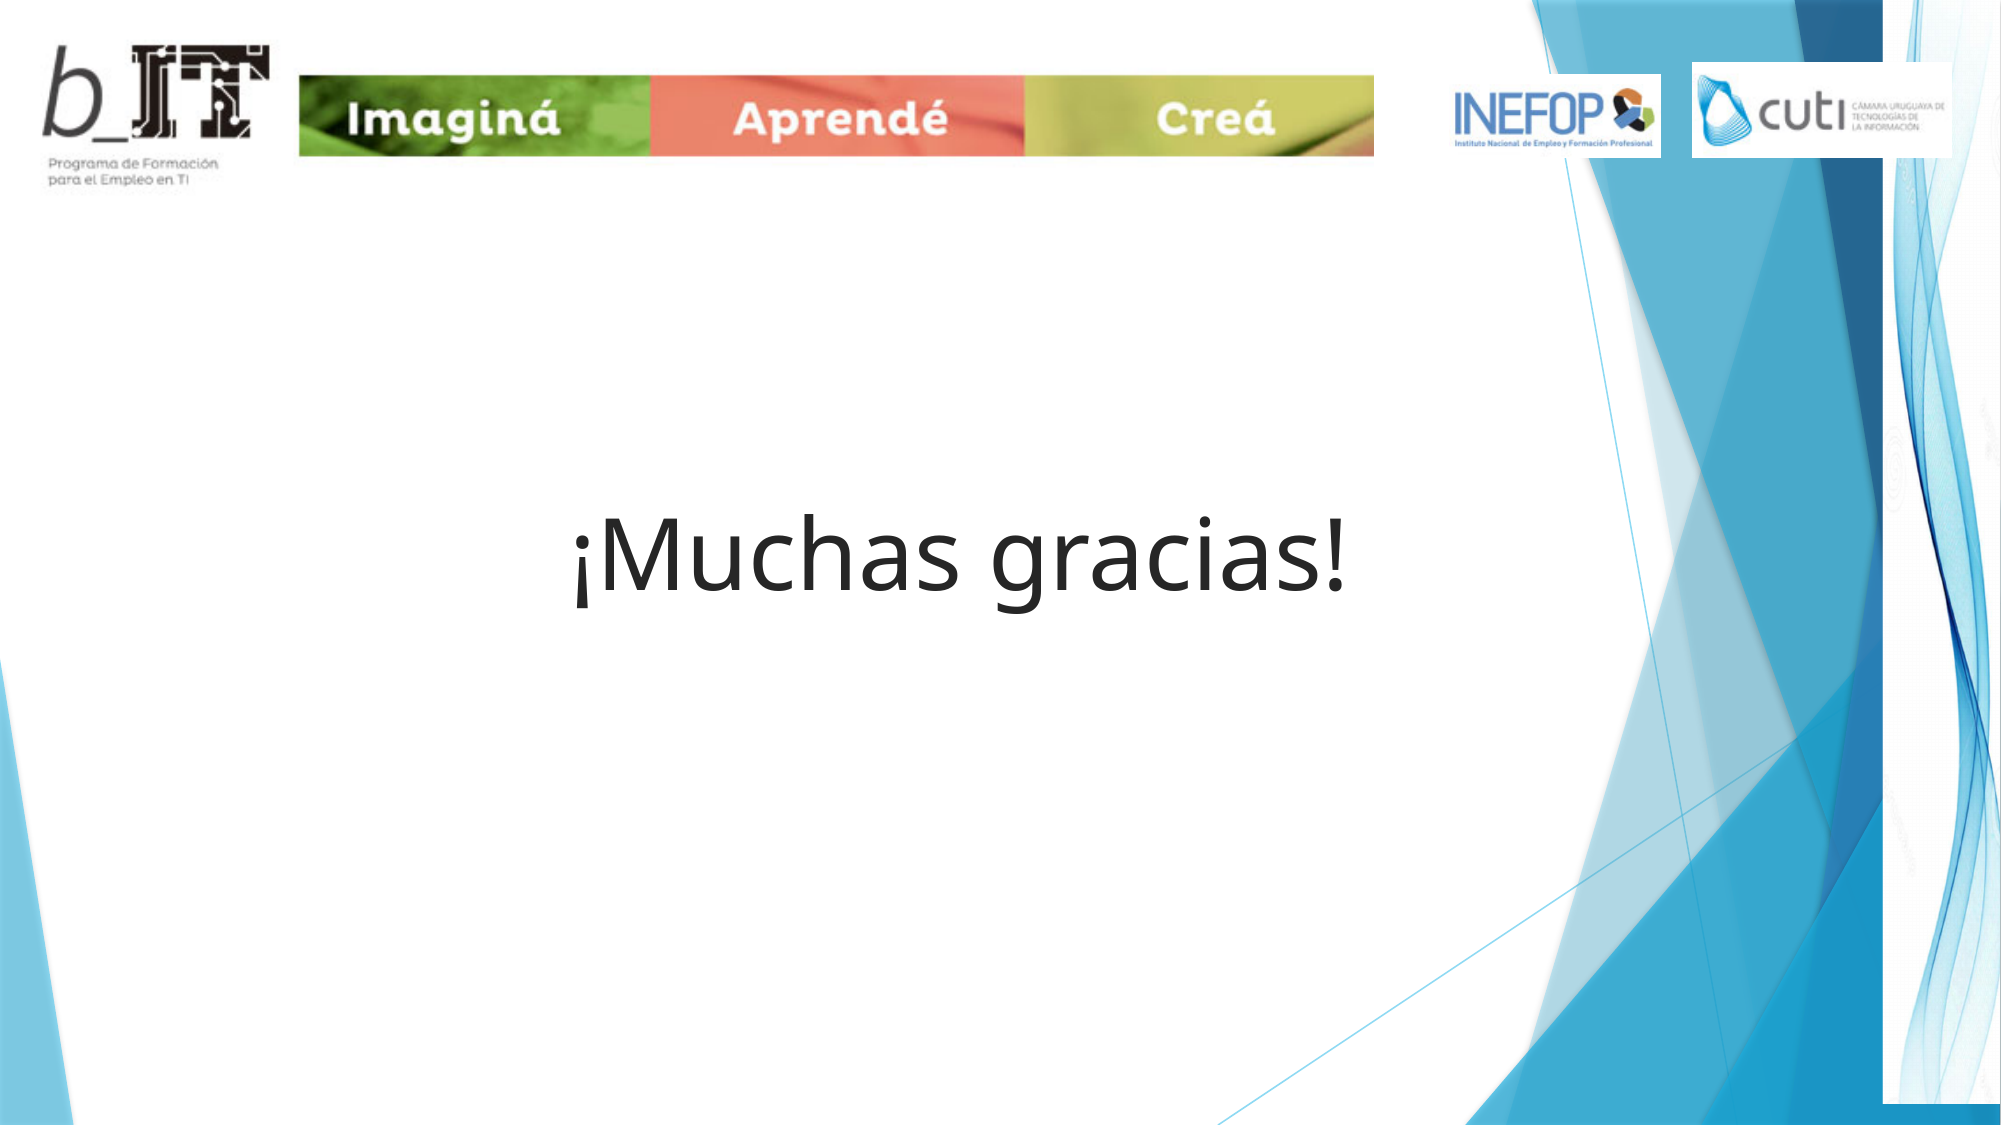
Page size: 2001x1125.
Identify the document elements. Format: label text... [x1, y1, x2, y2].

text_box ¡Muchas gracias! [554, 483, 1365, 619]
picture [26, 12, 1375, 209]
picture [1389, 0, 2000, 1104]
picture [1448, 74, 1661, 159]
